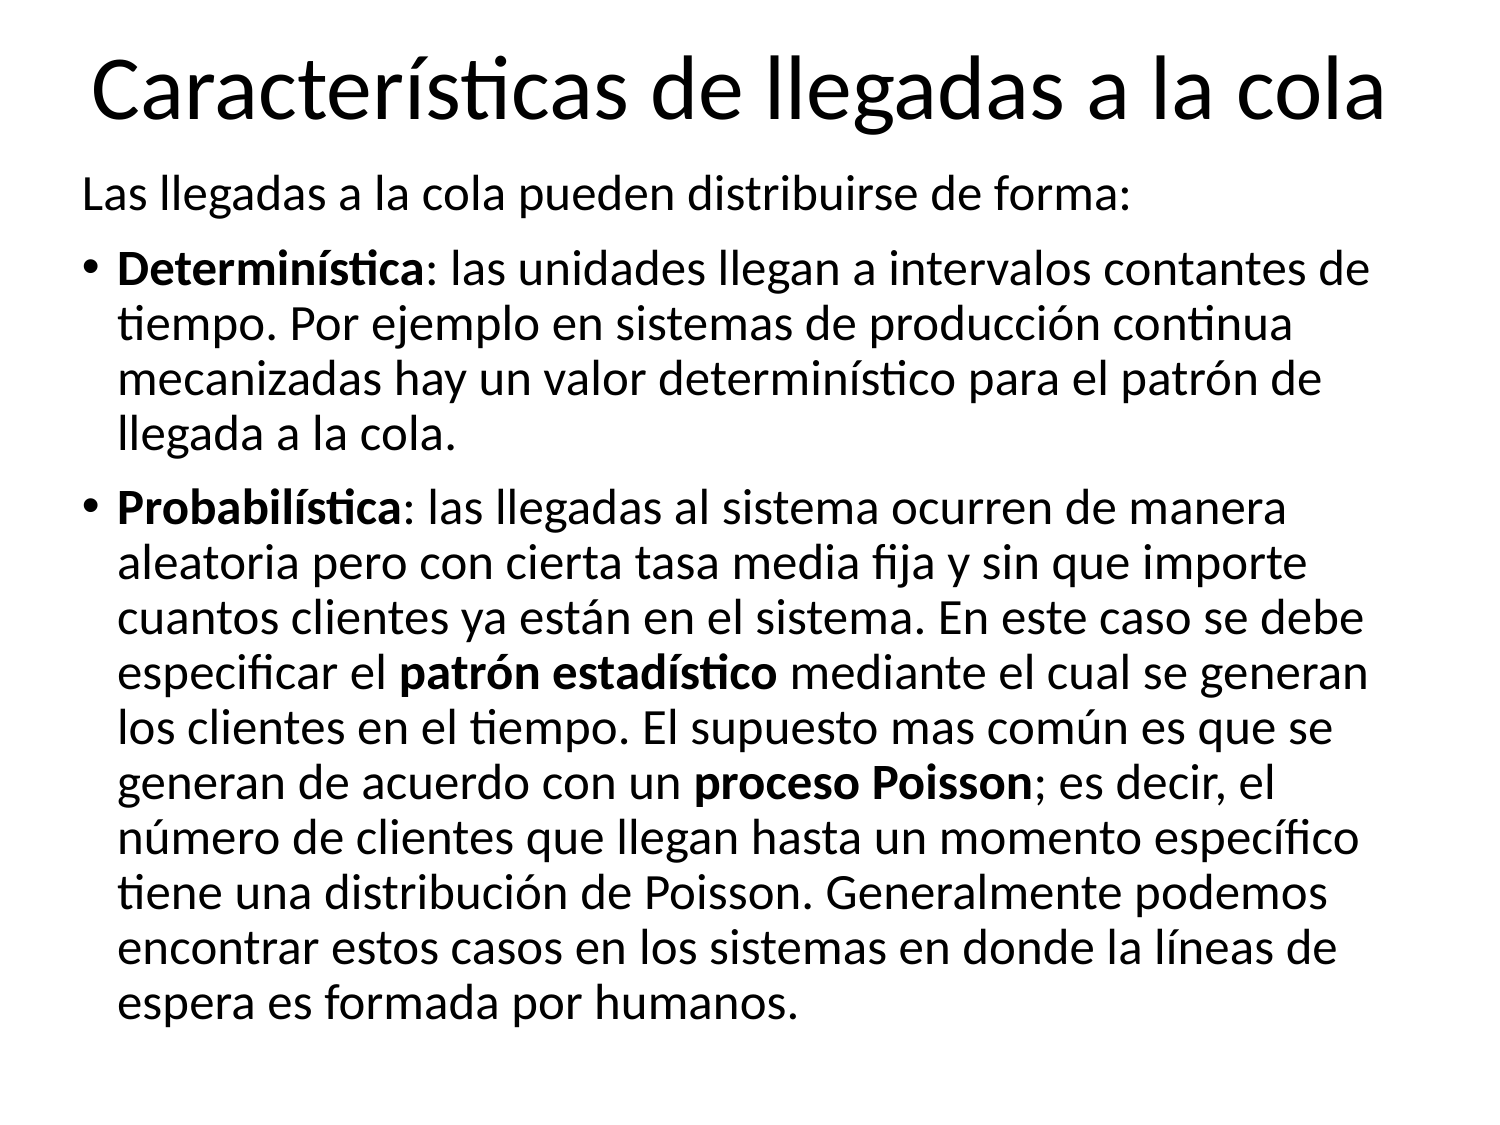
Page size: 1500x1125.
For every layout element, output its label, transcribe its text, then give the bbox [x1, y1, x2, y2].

list Las llegadas a la cola pueden distribuirse de forma: Determinística: las unidades llegan a intervalos contantes de tiempo. Por ejemplo en sistemas de producción continua mecanizadas hay un valor determinístico para el patrón de llegada a la cola. Probabilística: las llegadas al sistema ocurren de manera aleatoria pero con cierta tasa media fija y sin que importe cuantos clientes ya están en el sistema. En este caso se debe especificar el patrón estadístico mediante el cual se generan los clientes en el tiempo. El supuesto mas común es que se generan de acuerdo con un proceso Poisson; es decir, el número de clientes que llegan hasta un momento específico tiene una distribución de Poisson. Generalmente podemos encontrar estos casos en los sistemas en donde la líneas de espera es formada por humanos. [66, 159, 1427, 1050]
title Características de llegadas a la cola [66, 0, 1415, 159]
